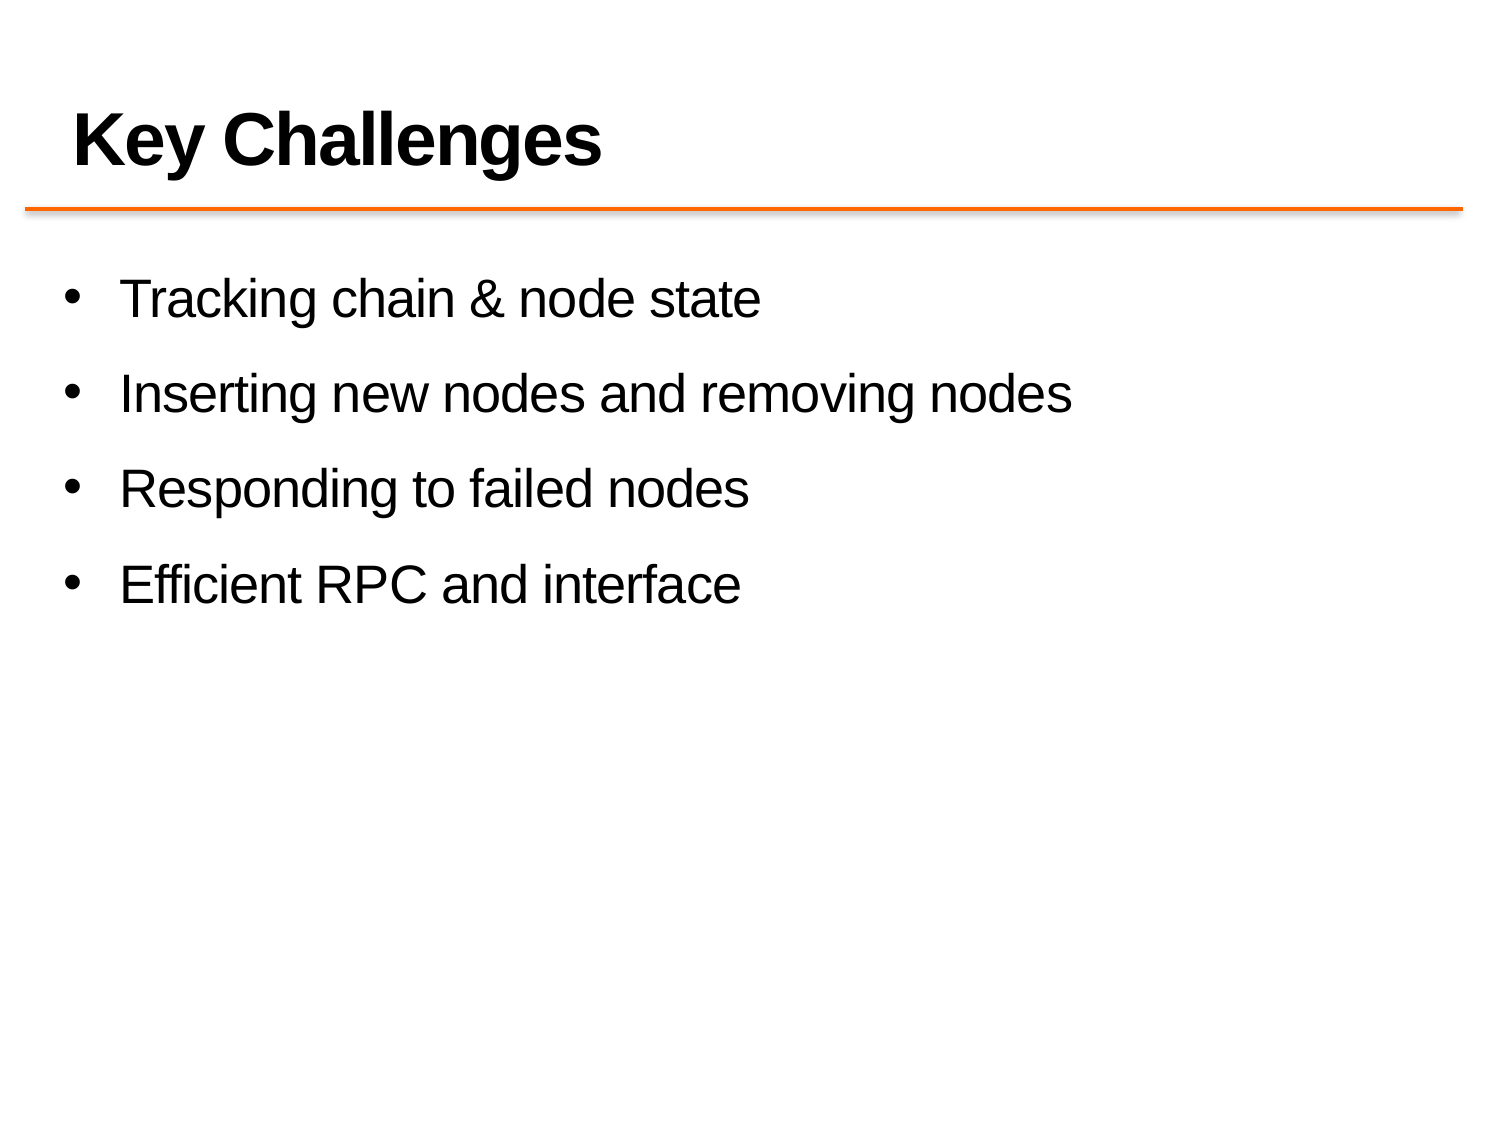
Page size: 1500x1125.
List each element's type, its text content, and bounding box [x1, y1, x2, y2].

title Key Challenges [57, 12, 1463, 188]
list Tracking chain & node state Inserting new nodes and removing nodes Responding to failed nodes Efficient RPC and interface [57, 237, 1500, 1125]
